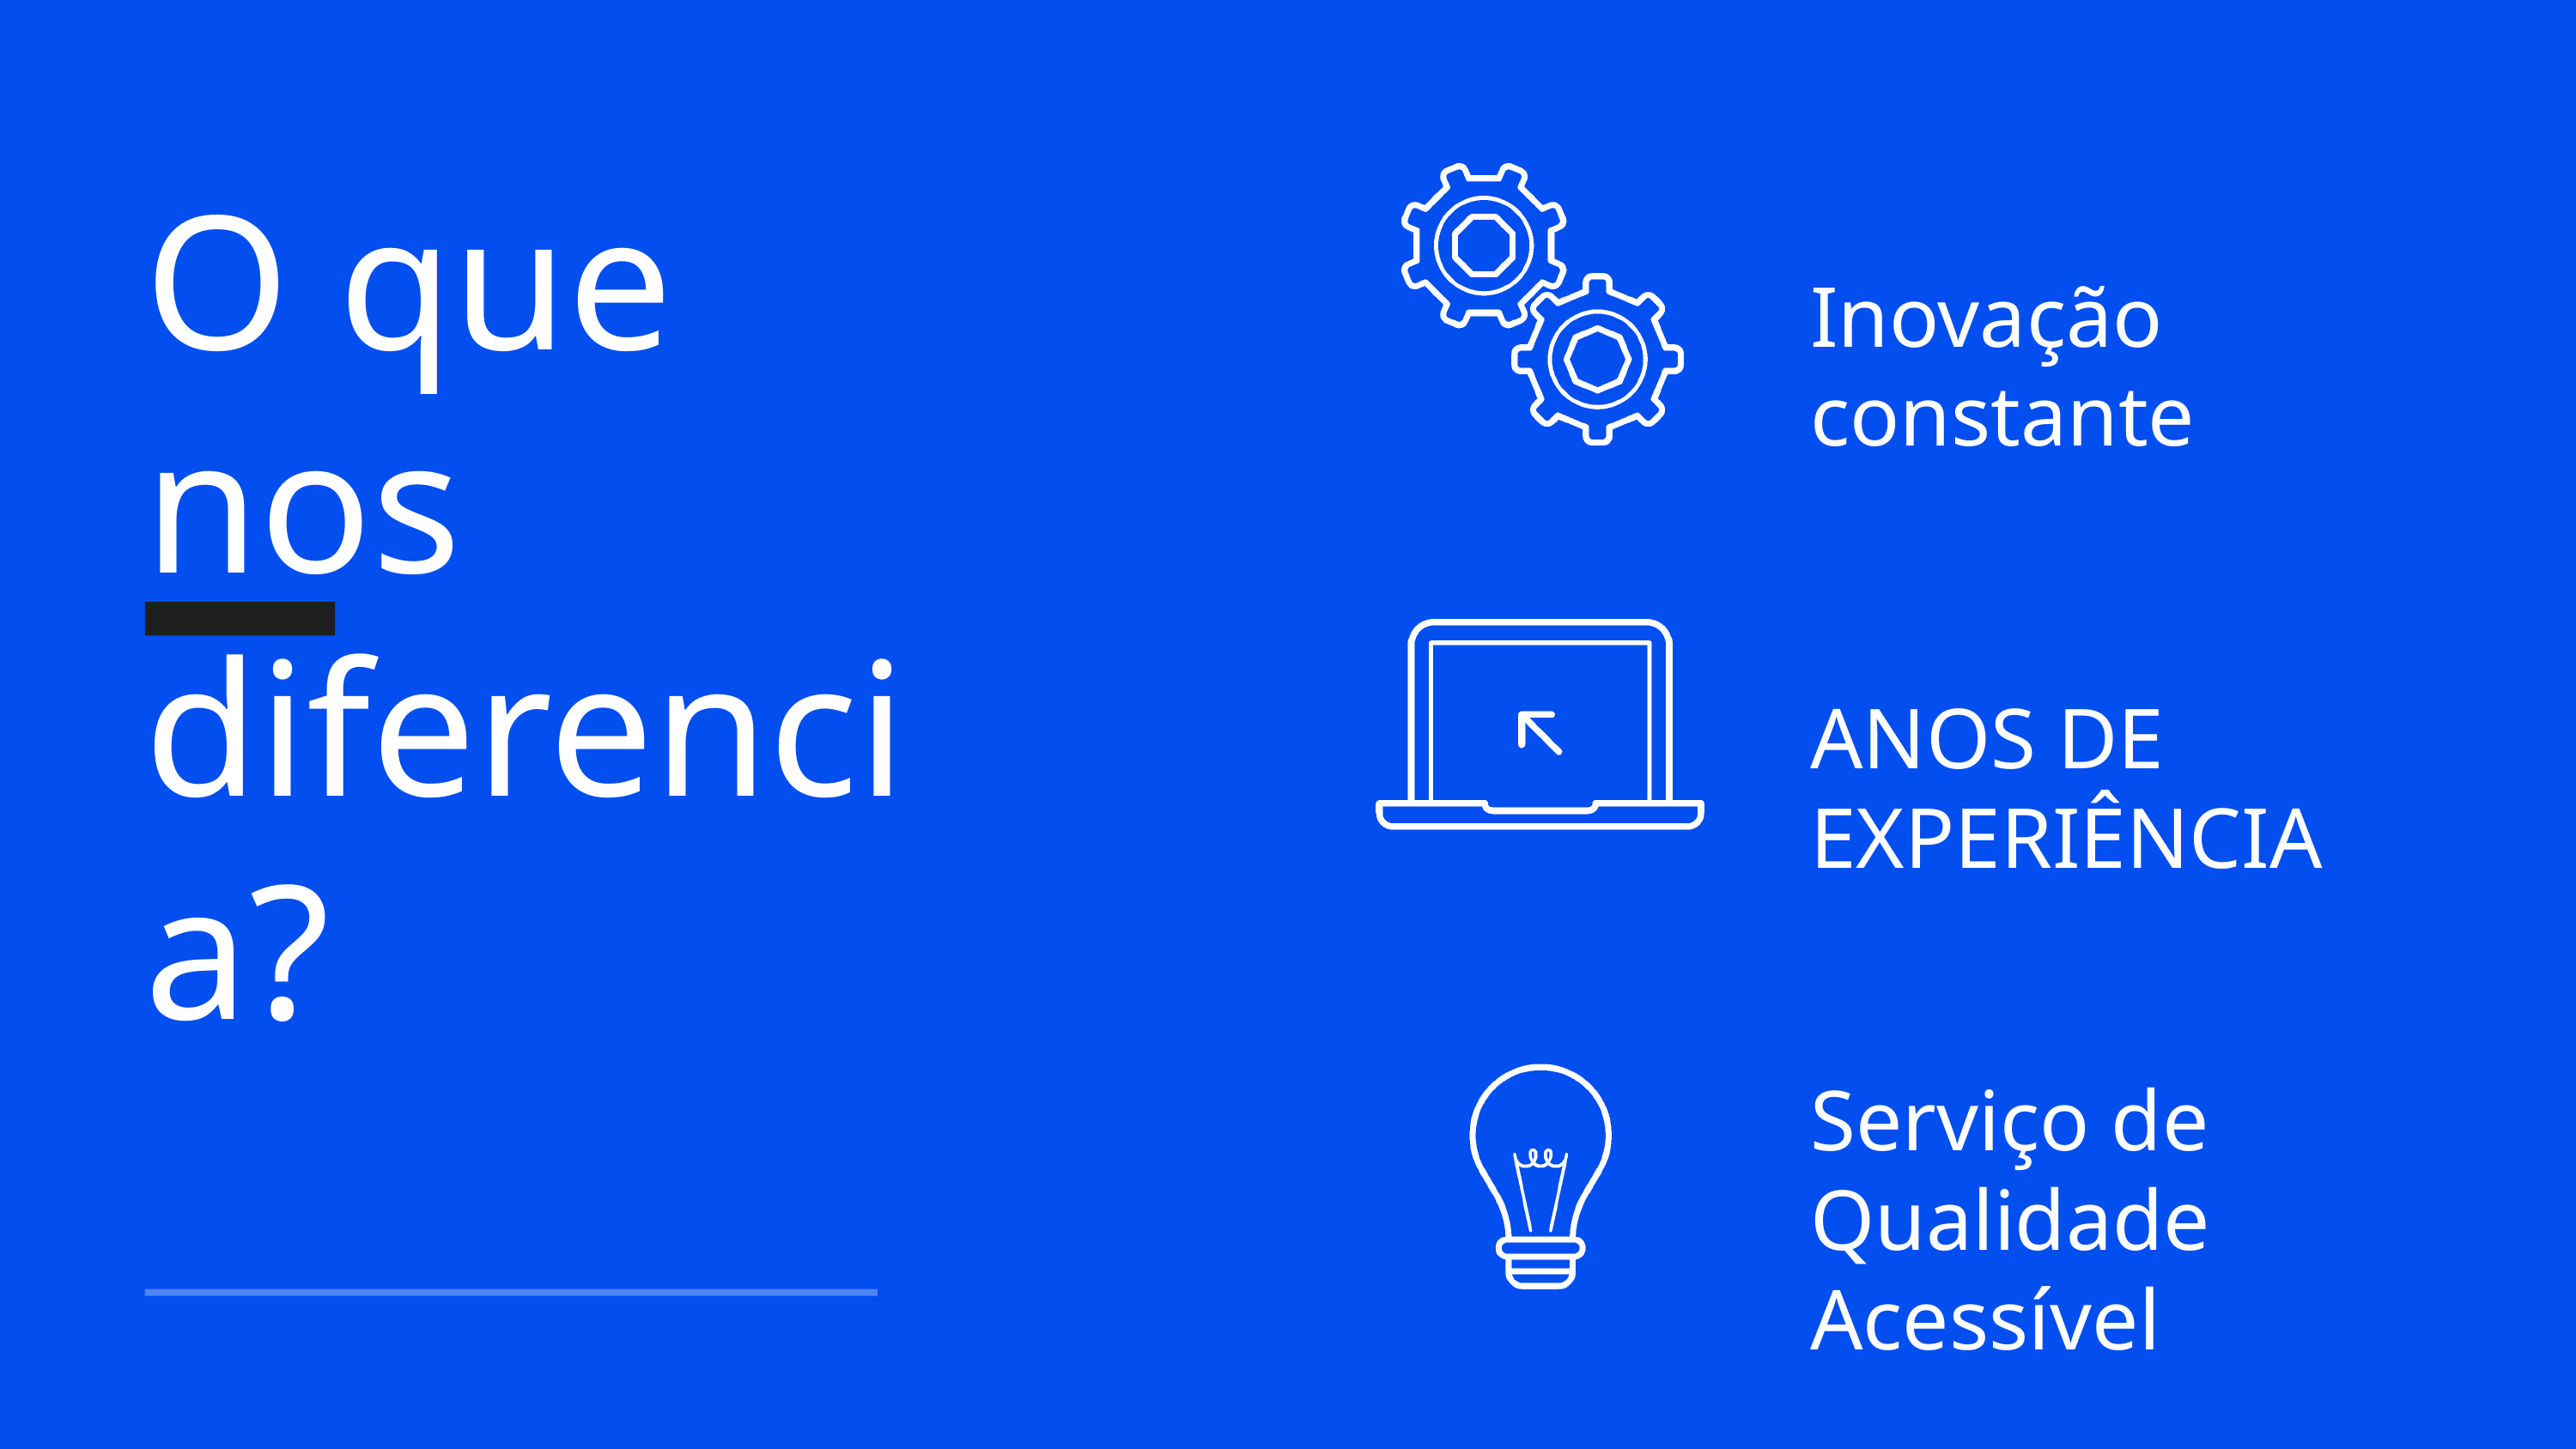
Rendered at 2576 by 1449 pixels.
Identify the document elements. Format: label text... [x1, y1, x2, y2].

text_box Serviço de Qualidade Acessível [1810, 1068, 2432, 1367]
text_box [144, 1288, 878, 1296]
picture [1376, 618, 1705, 830]
picture [1408, 1003, 1672, 1289]
text_box ANOS DE EXPERIÊNCIA [1810, 686, 2432, 885]
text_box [144, 163, 931, 636]
picture [1397, 159, 1684, 446]
text_box Inovação constante [1810, 264, 2432, 464]
